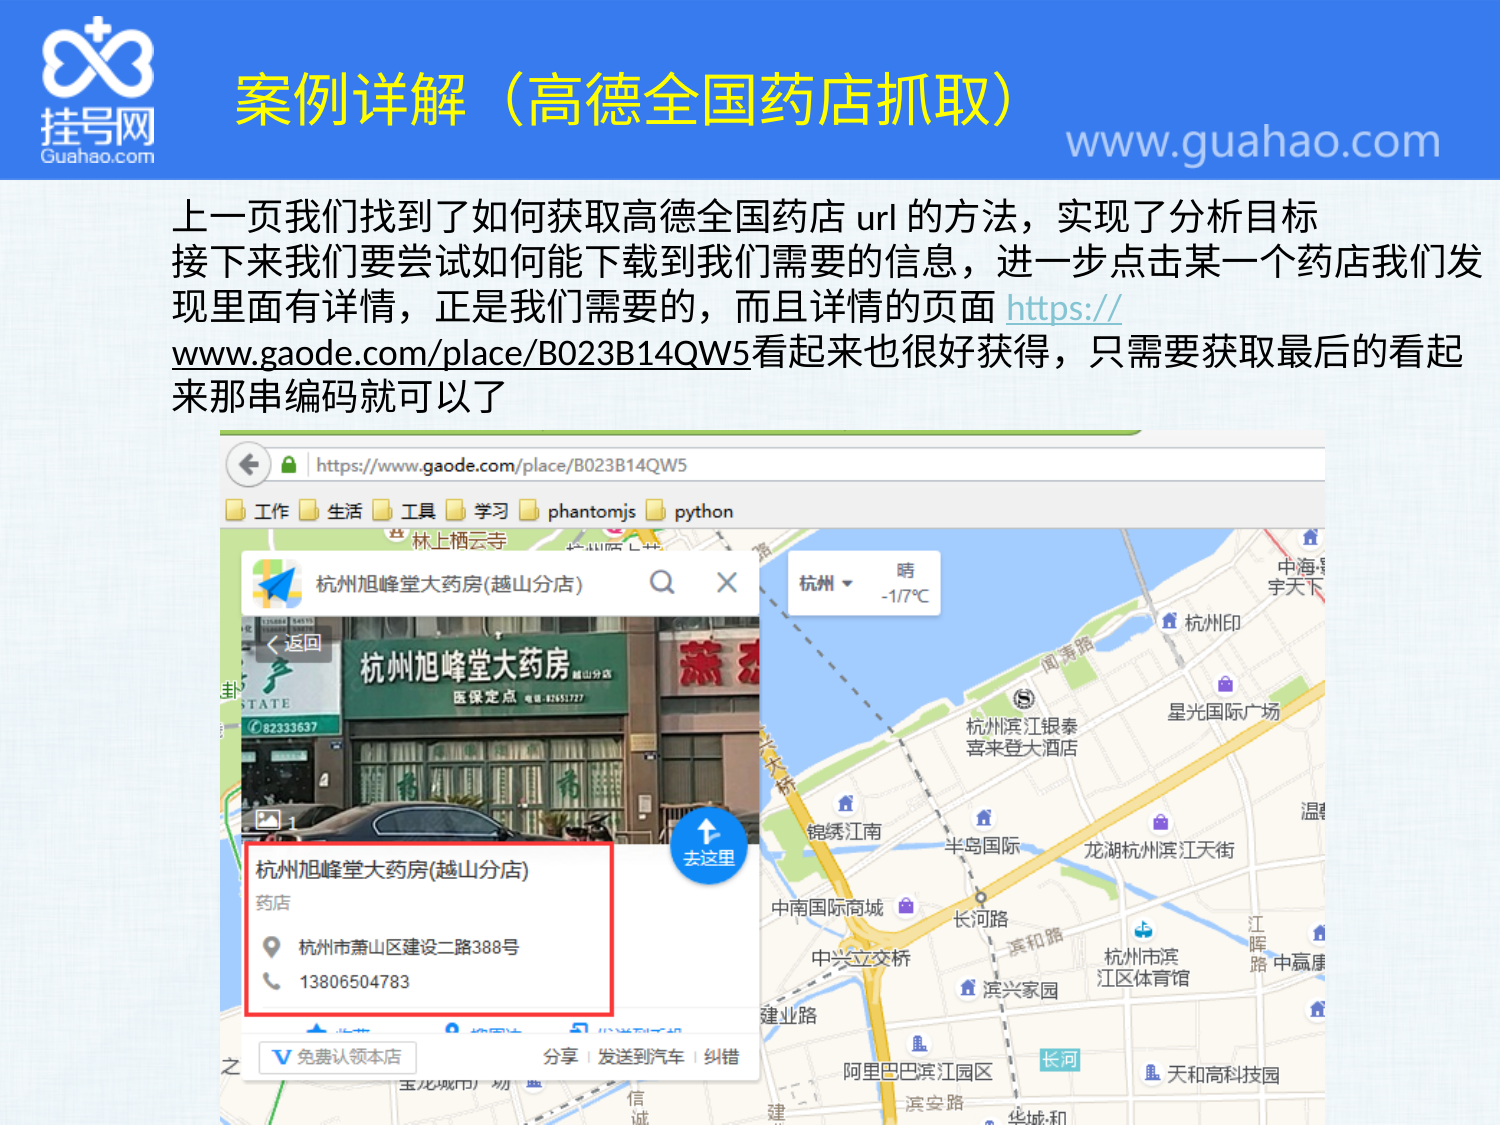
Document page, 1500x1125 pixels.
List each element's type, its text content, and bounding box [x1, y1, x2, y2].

picture [0, 0, 1500, 1125]
text_box 上一页我们找到了如何获取高德全国药店url的方法，实现了分析目标 接下来我们要尝试如何能下载到我们需要的信息，进一步点击某一个药店我们发现里面有详情，正是我们需要的，而且详情的页面https://www.gaode.com/place/B023B14QW5看起来也很好获得，只需要获取最后的看起来那串编码就可以了 [157, 185, 1500, 426]
text_box 案例详解（高德全国药店抓取） [220, 55, 1094, 140]
